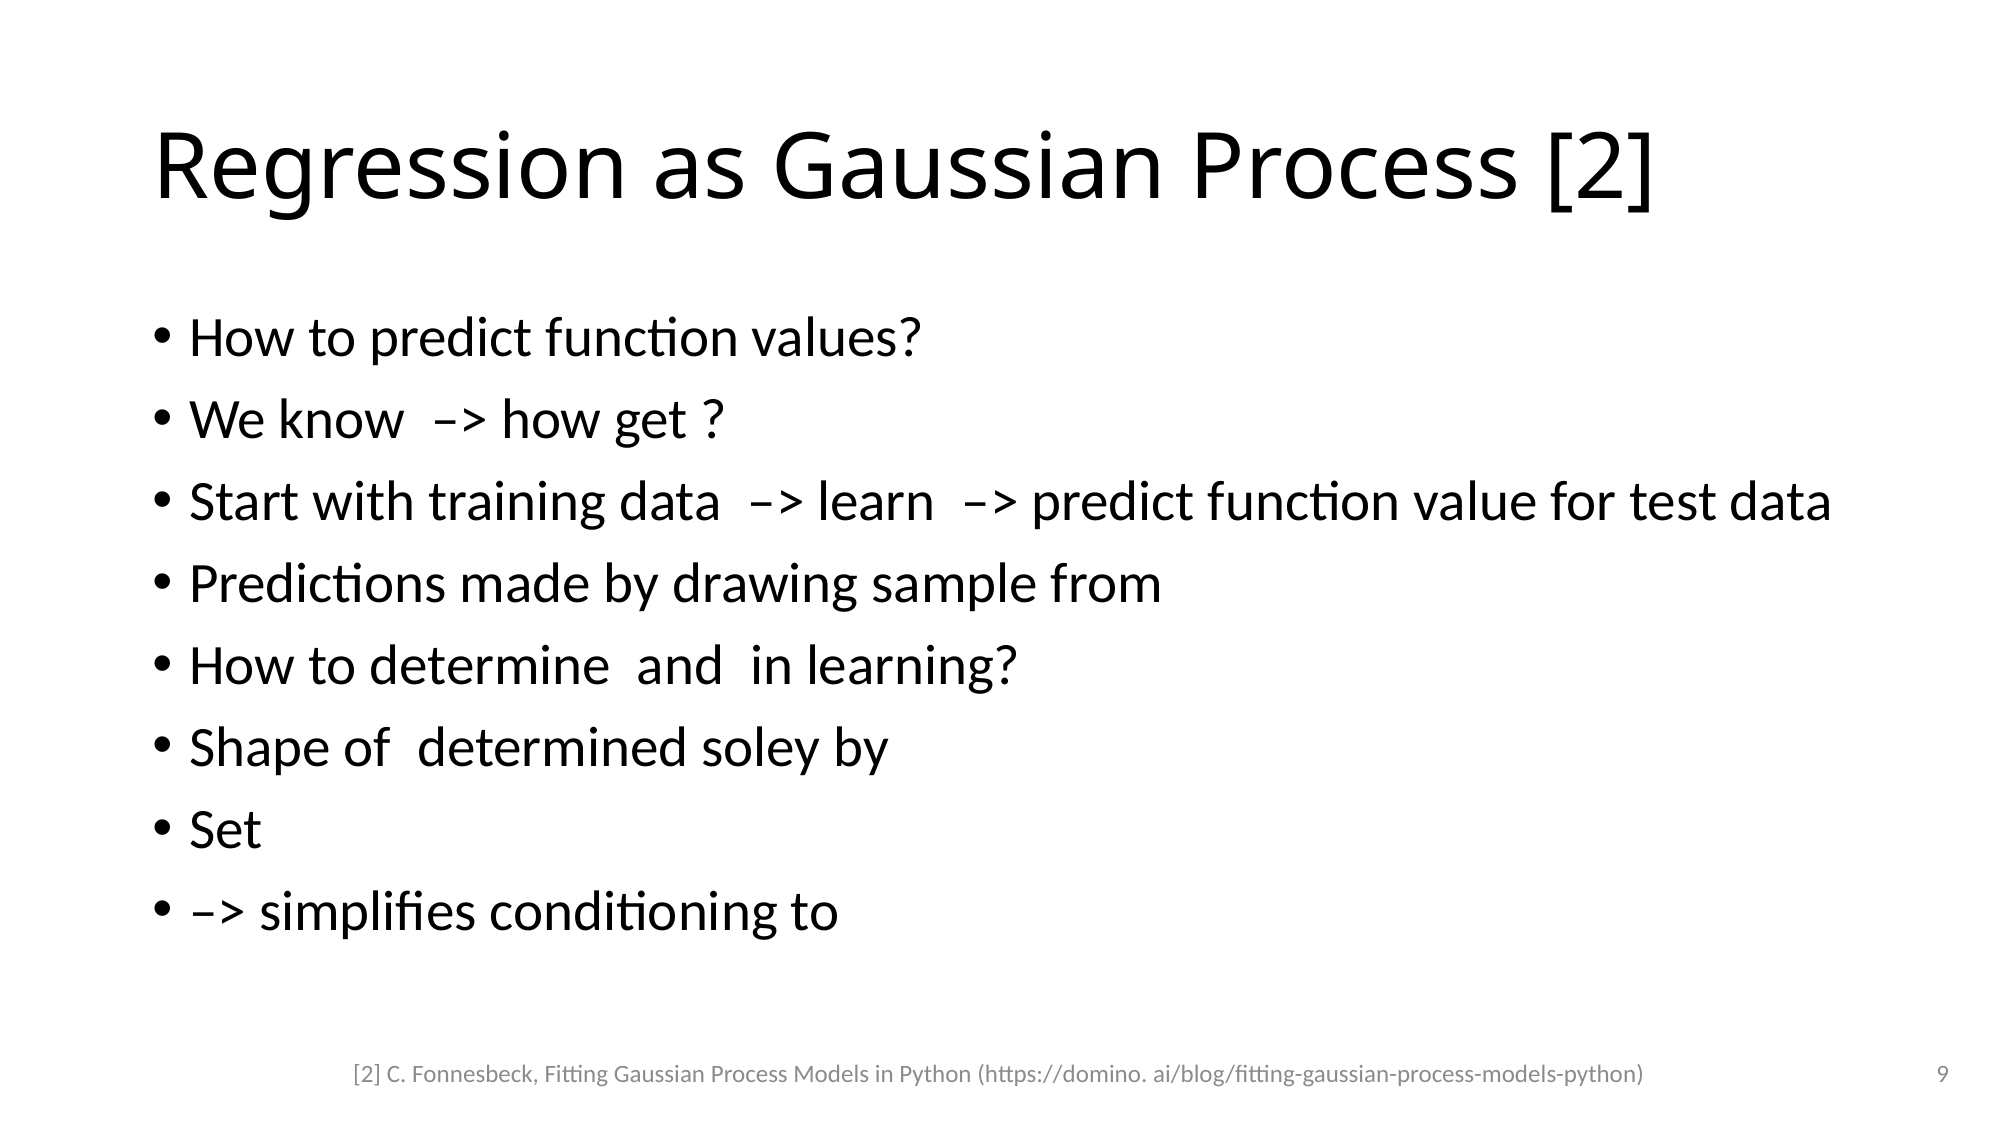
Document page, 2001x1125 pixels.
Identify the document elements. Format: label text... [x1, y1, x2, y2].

title Regression as Gaussian Process [2] [137, 59, 1863, 278]
footer [2] C. Fonnesbeck, Fitting Gaussian Process Models in Python (https://domino. ai/blog/fitting-gaussian-process-models-python) [137, 1042, 1863, 1103]
slide_number 9 [1899, 1042, 1965, 1103]
